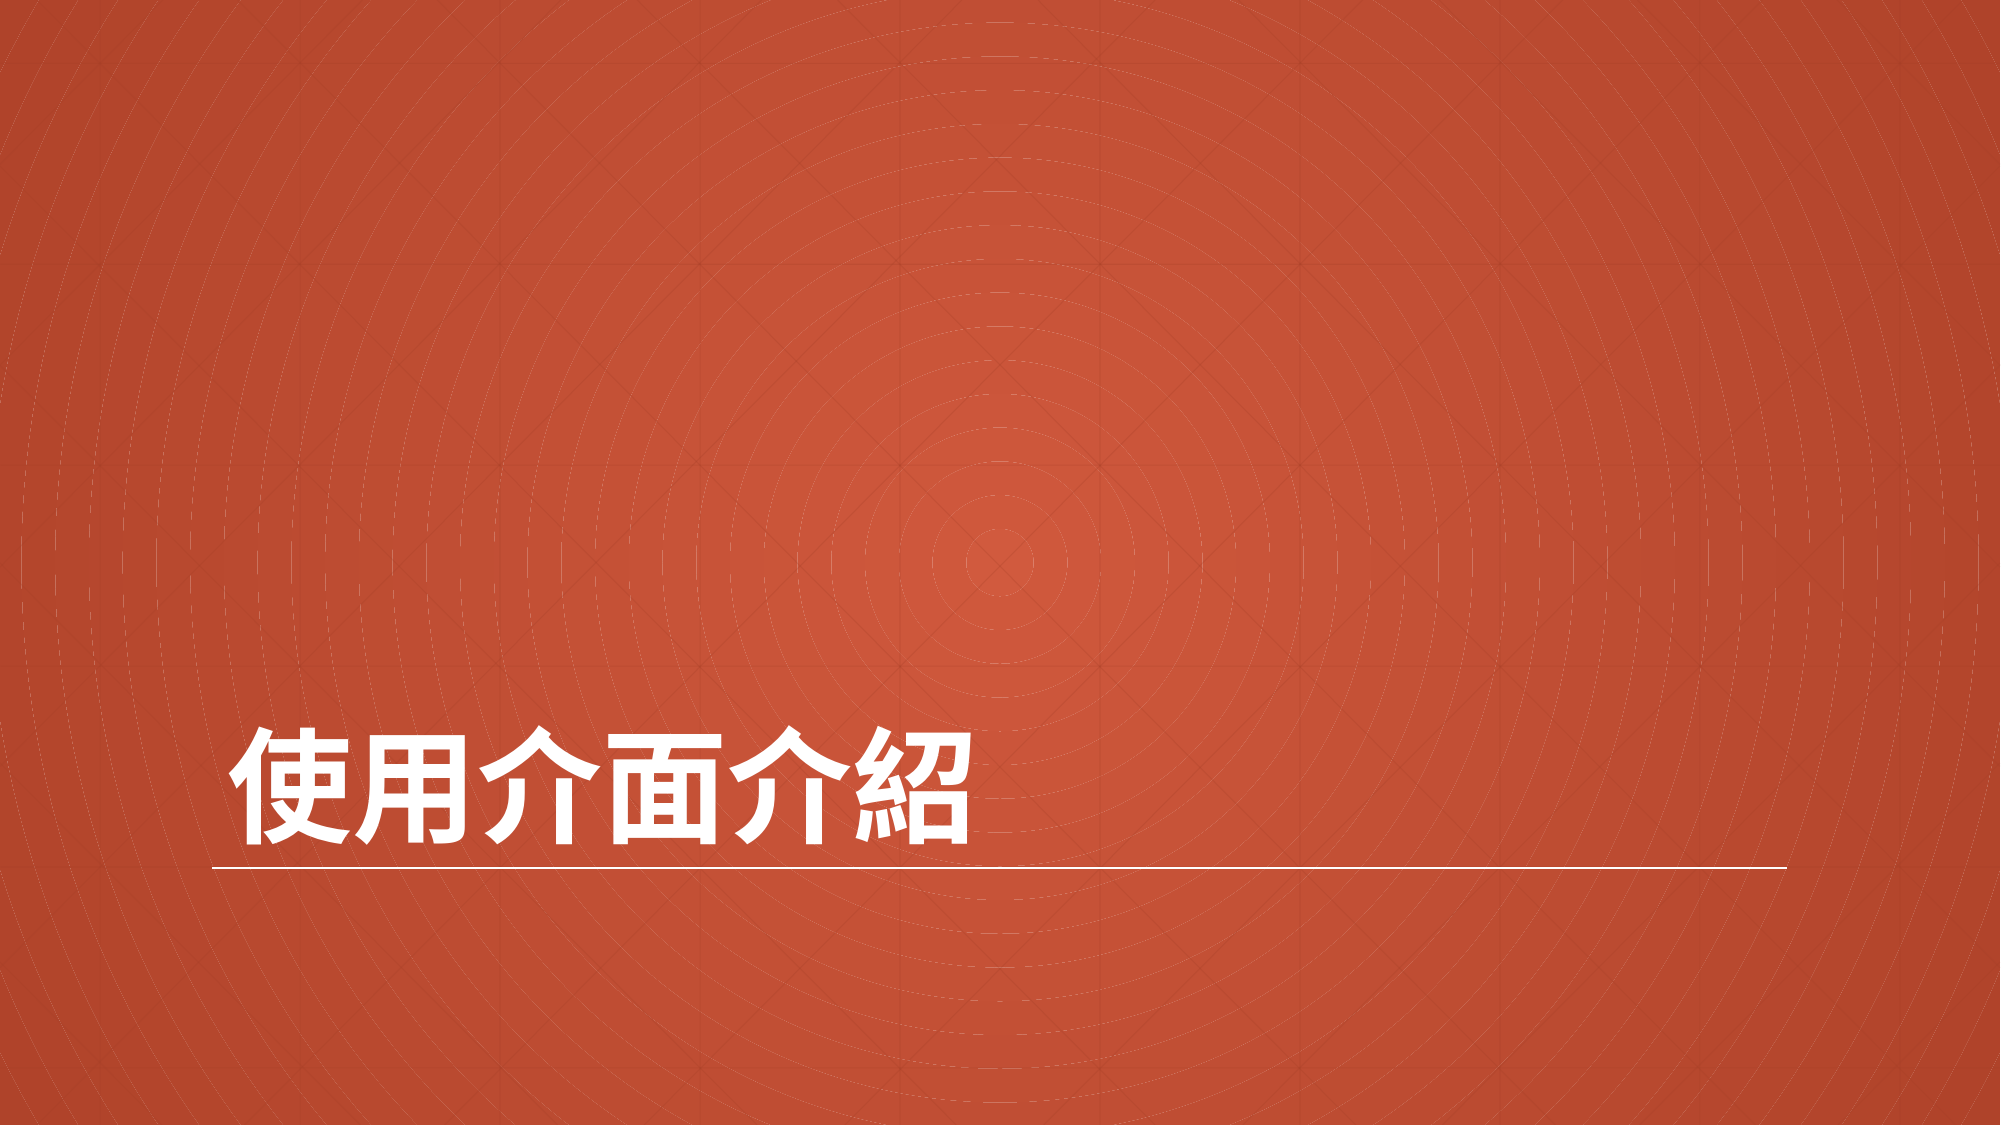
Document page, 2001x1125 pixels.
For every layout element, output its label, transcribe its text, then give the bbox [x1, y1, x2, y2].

title 使用介面介紹 [212, 416, 1788, 867]
